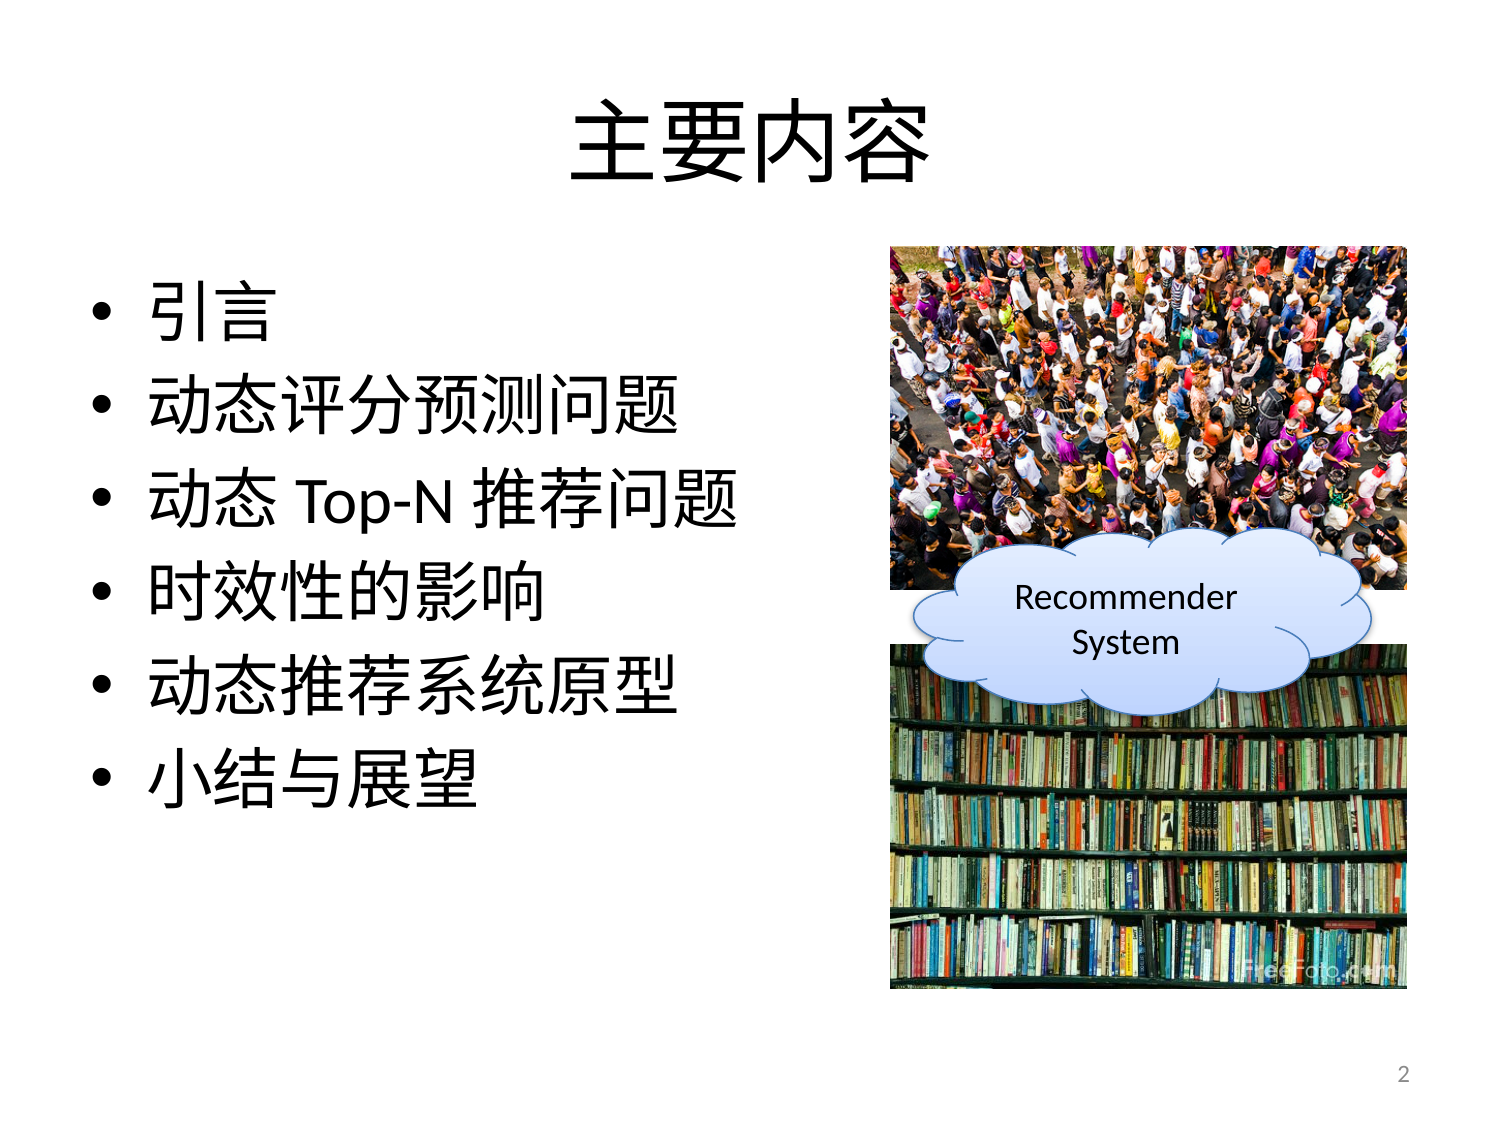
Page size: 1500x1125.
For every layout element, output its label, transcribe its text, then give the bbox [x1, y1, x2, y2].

list 引言 动态评分预测问题 动态Top-N推荐问题 时效性的影响 动态推荐系统原型 小结与展望 [75, 262, 1425, 1005]
slide_number 2 [1074, 1042, 1425, 1103]
picture [890, 644, 1407, 989]
picture [890, 245, 1407, 590]
text_box Recommender System [912, 598, 1373, 642]
title 主要内容 [75, 45, 1425, 233]
